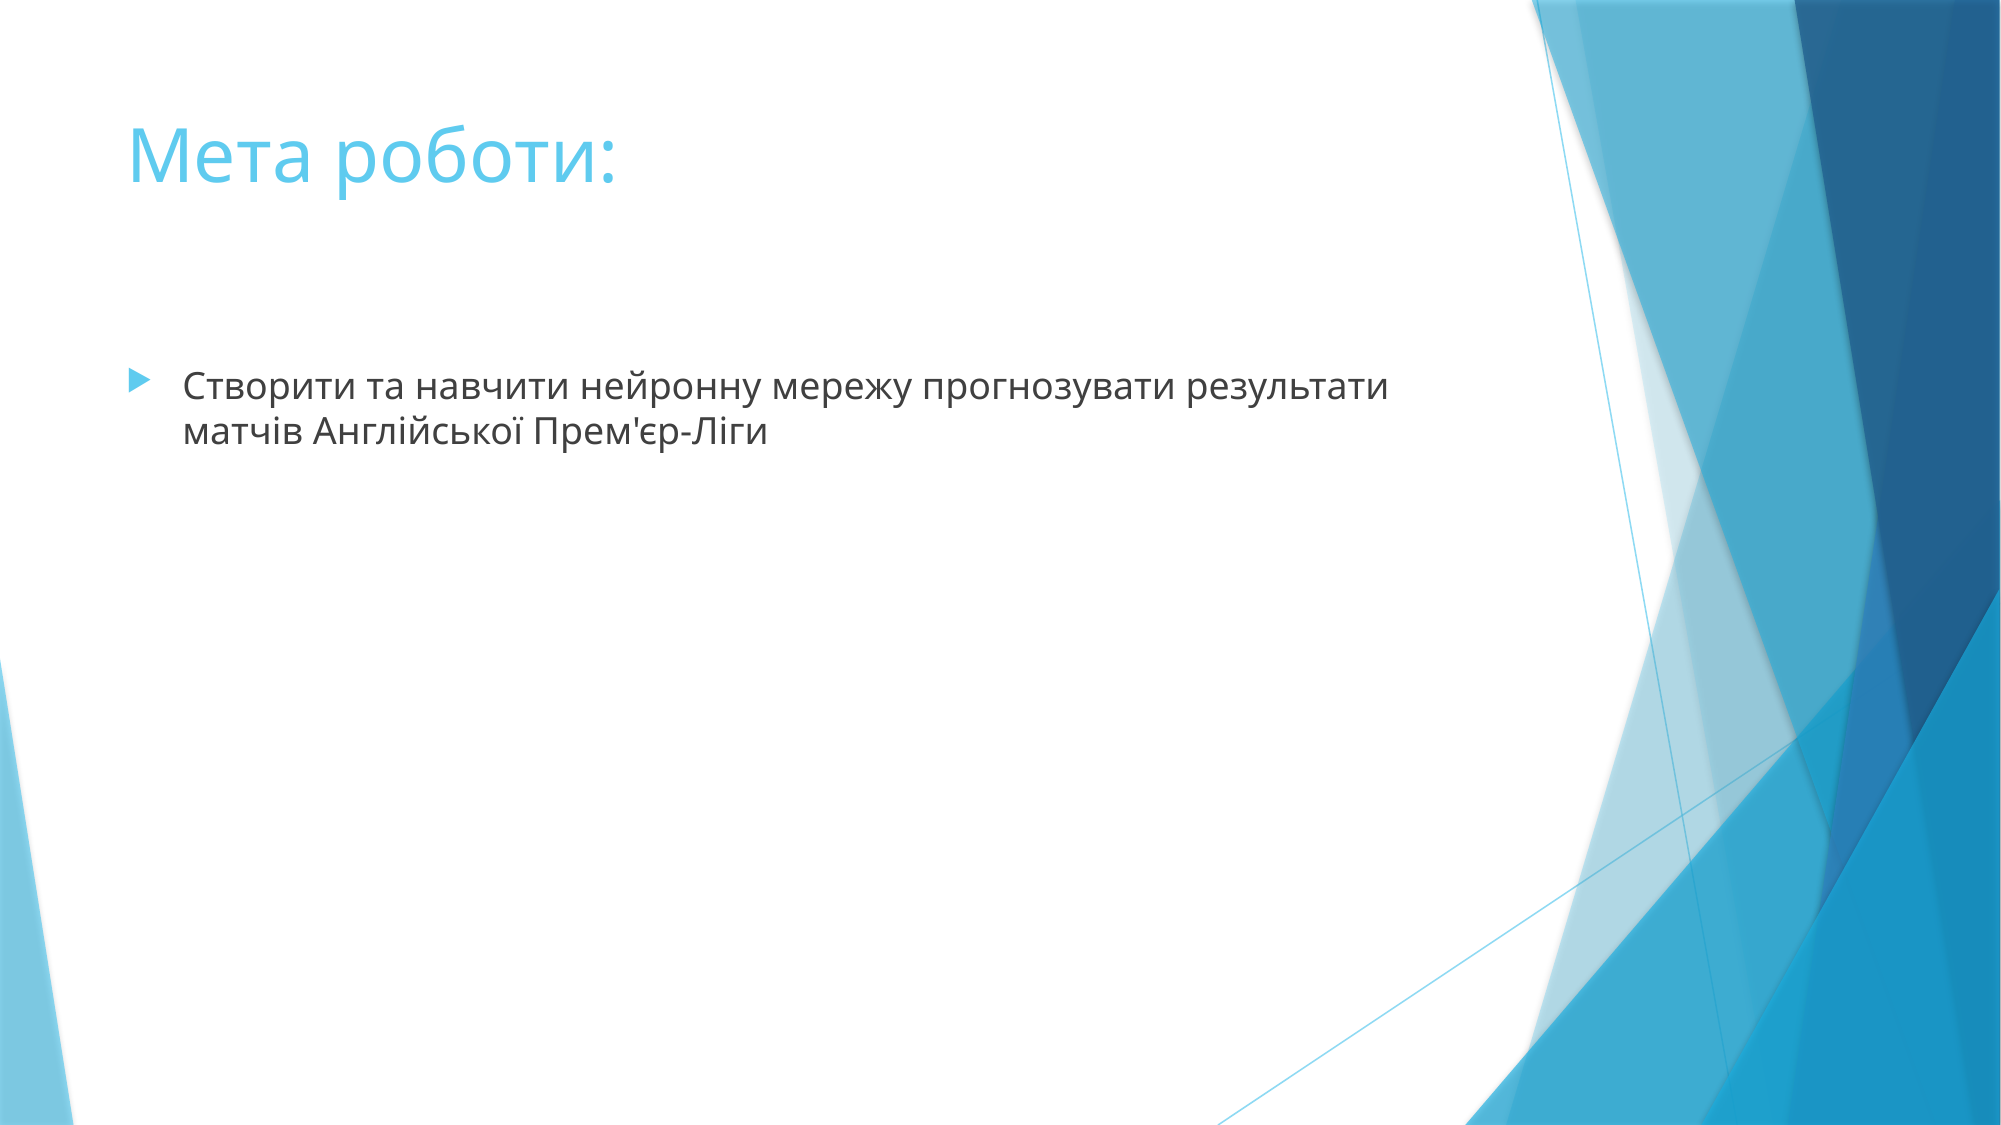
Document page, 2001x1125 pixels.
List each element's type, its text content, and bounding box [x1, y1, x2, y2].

title Мета роботи: [111, 99, 1522, 317]
list Створити та навчити нейронну мережу прогнозувати результати матчів Англійської Прем'єр-Ліги [111, 354, 1522, 992]
